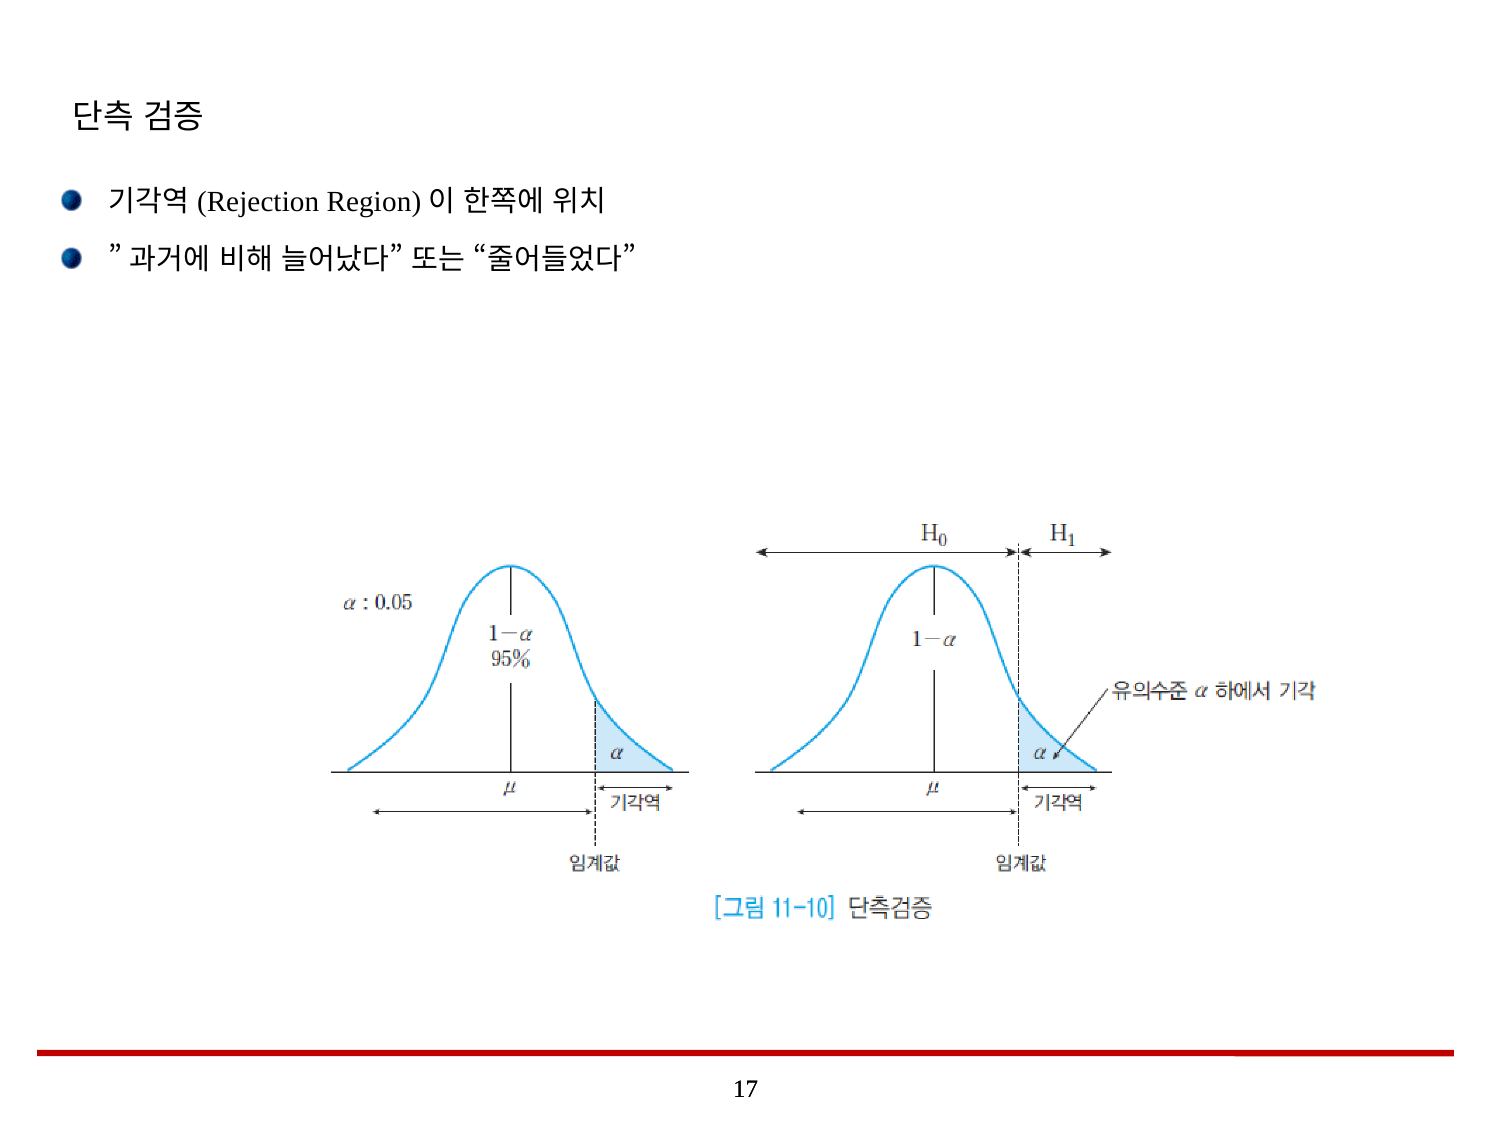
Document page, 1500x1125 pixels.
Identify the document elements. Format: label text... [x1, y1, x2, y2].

list 기각역(Rejection Region)이 한쪽에 위치 ”과거에 비해 늘어났다” 또는 “줄어들었다” [45, 167, 1262, 370]
picture [61, 189, 82, 211]
picture [61, 247, 82, 269]
picture [307, 490, 1337, 940]
title 단측 검증 [57, 73, 1191, 149]
